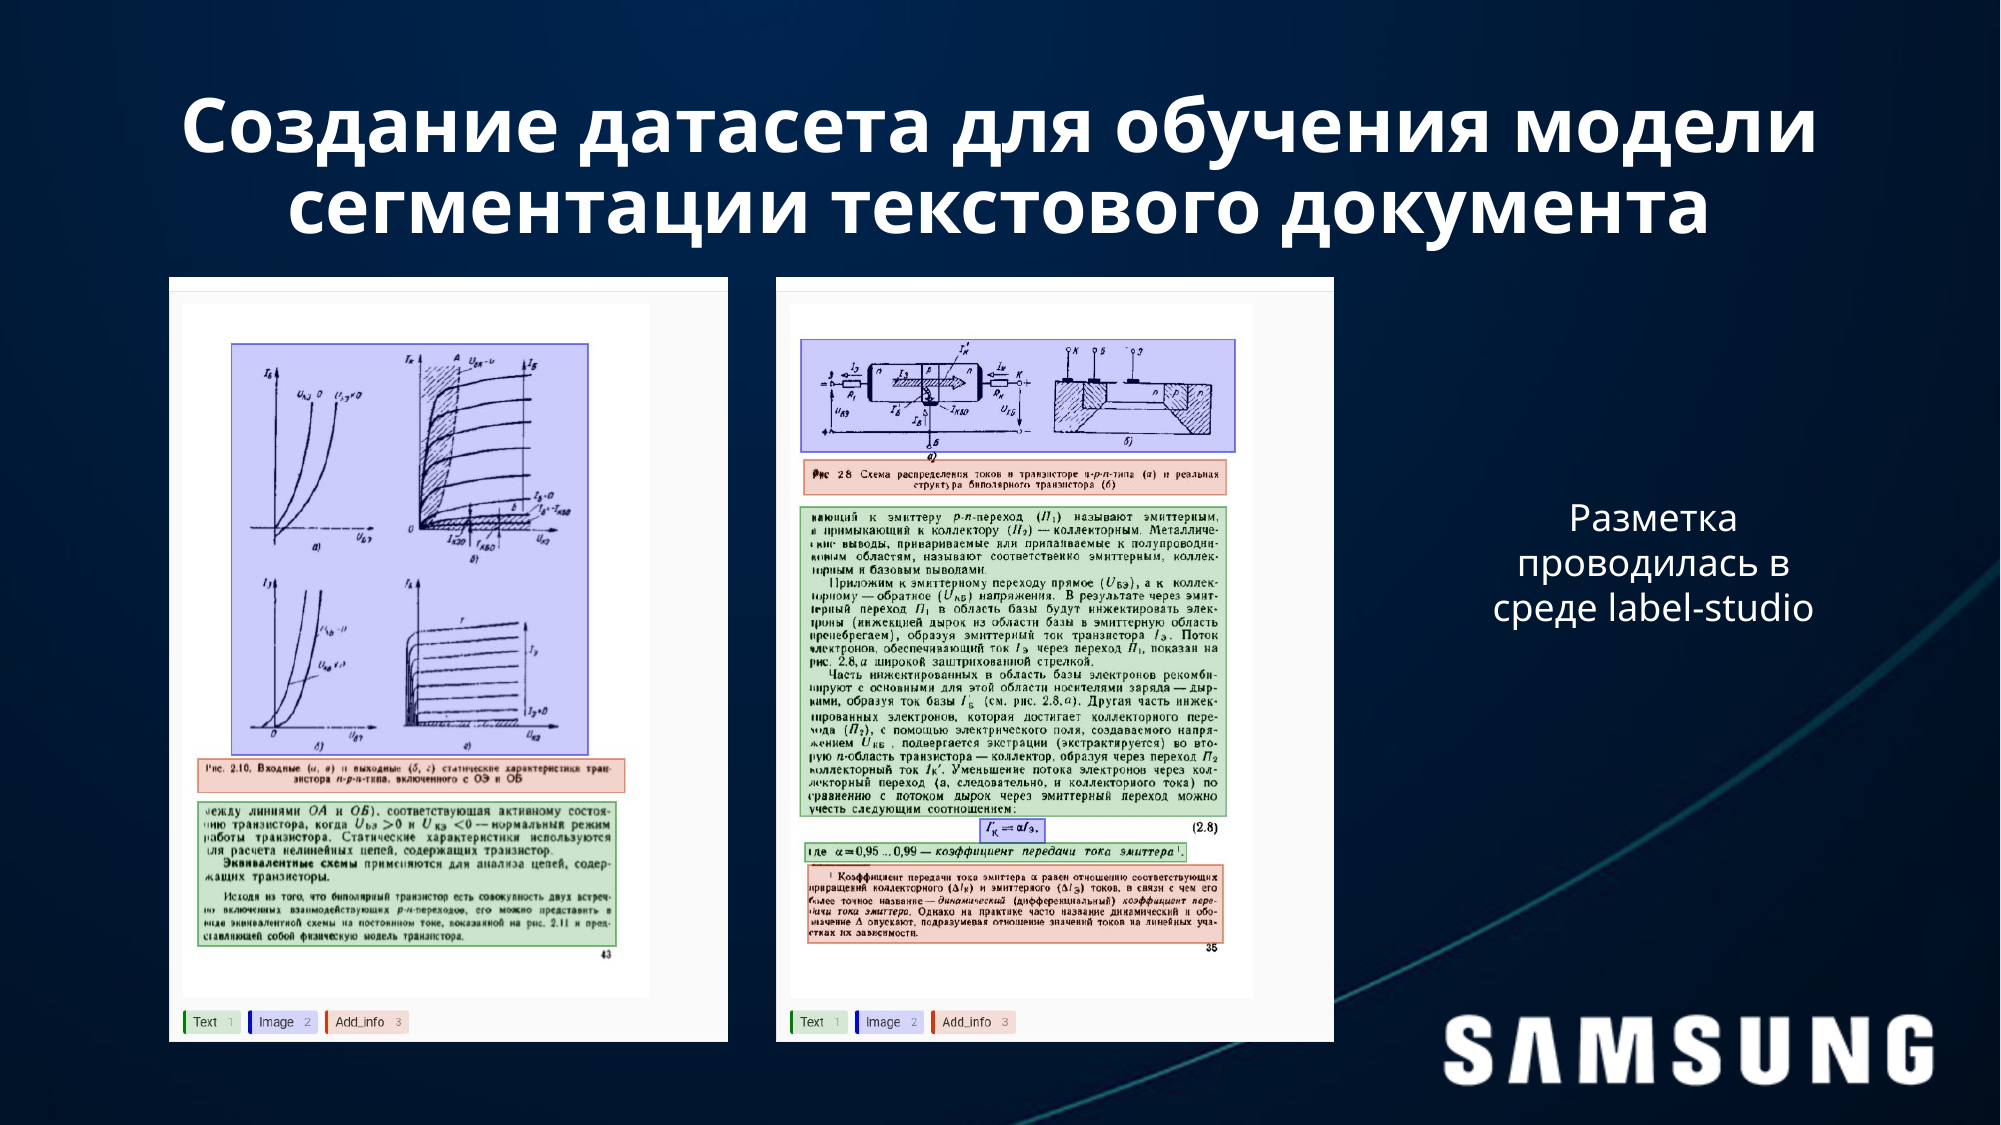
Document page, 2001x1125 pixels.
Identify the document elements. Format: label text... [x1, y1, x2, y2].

text_box Разметка проводилась в среде label-studio [1444, 486, 1863, 637]
title Создание датасета для обучения модели сегментации текстового документа [137, 59, 1863, 278]
picture [0, 0, 2001, 1125]
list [169, 277, 728, 1042]
